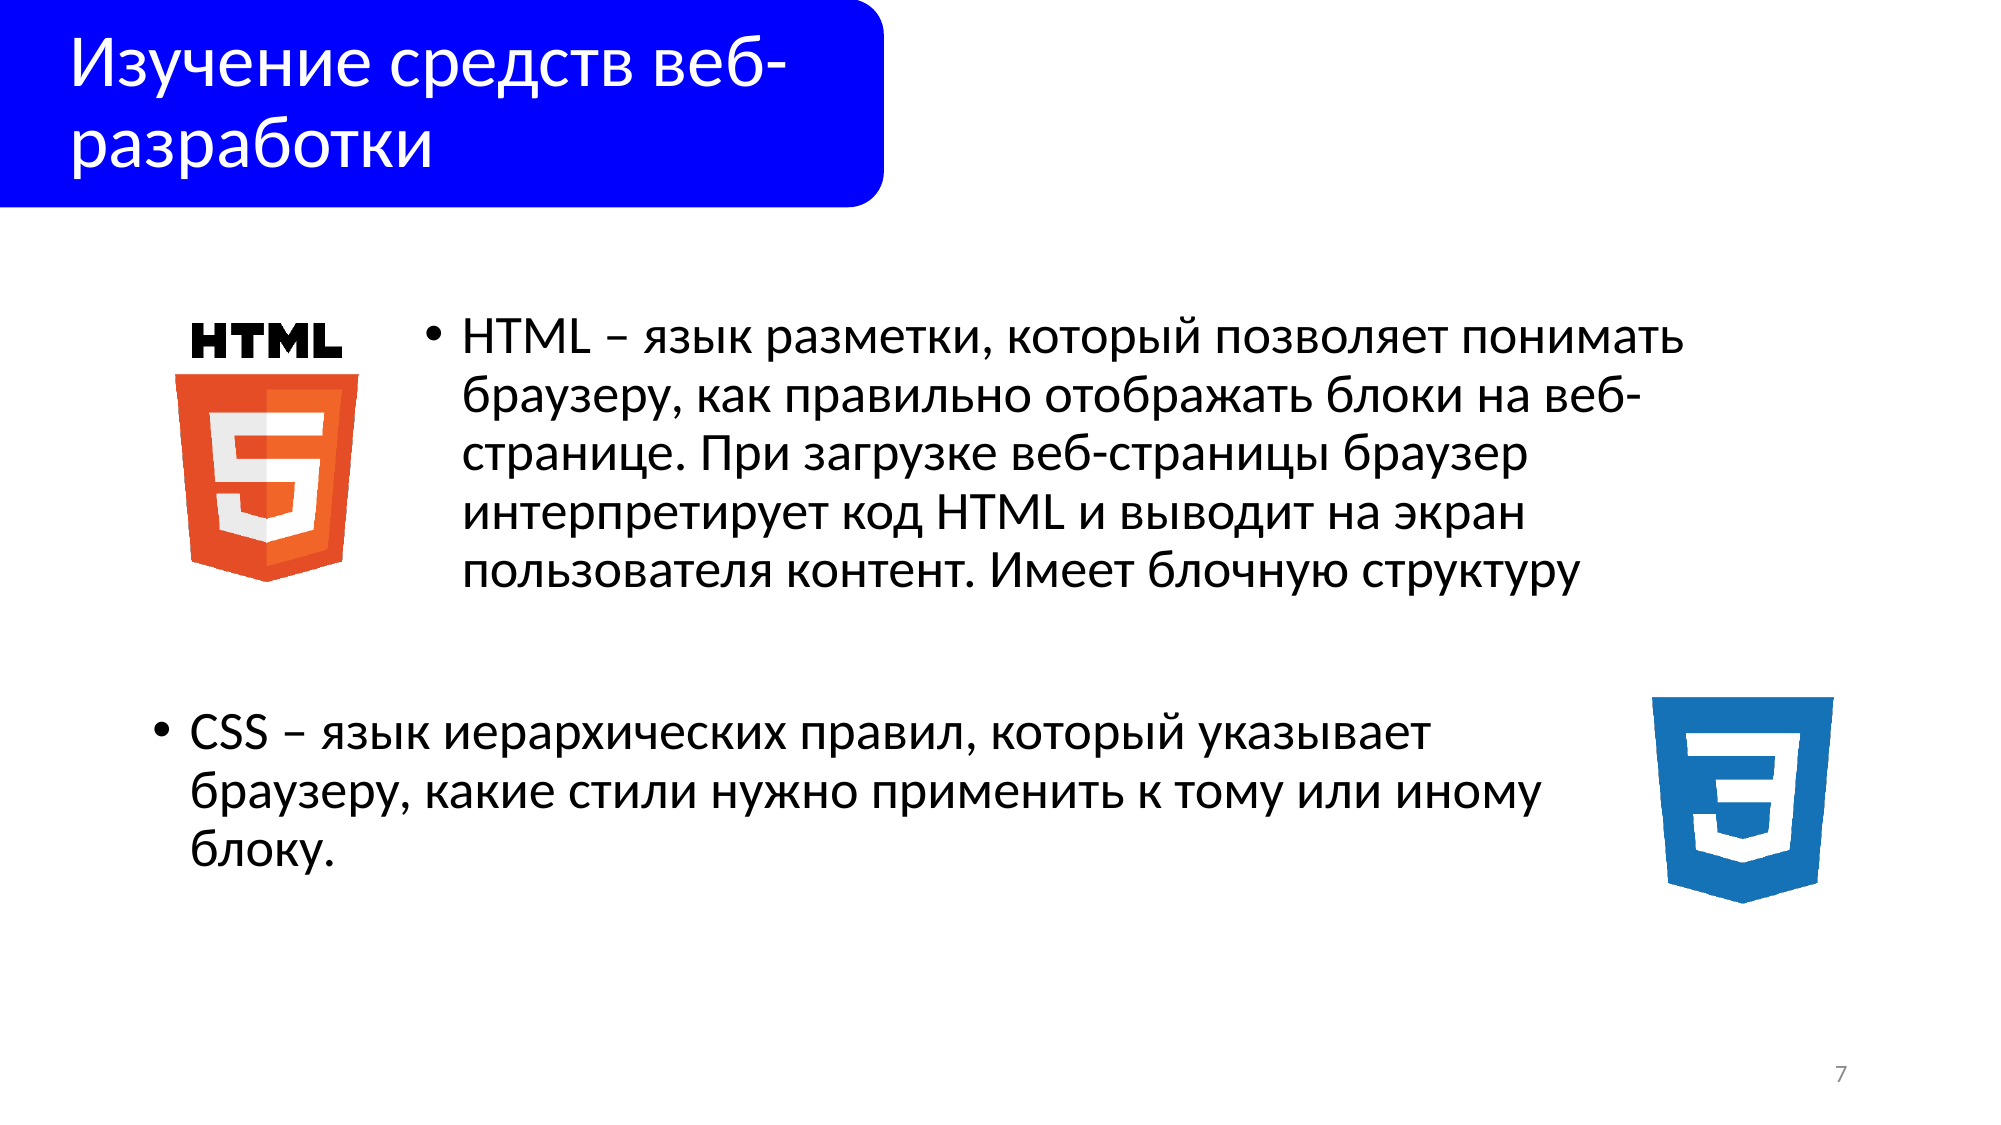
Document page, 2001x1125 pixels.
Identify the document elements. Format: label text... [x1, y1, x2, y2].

picture [137, 323, 396, 582]
picture [1637, 695, 1848, 906]
list HTML – язык разметки, который позволяет понимать браузеру, как правильно отображать блоки на веб-странице. При загрузке веб-страницы браузер интерпретирует код HTML и выводит на экран пользователя контент. Имеет блочную структуру [409, 299, 1863, 607]
title Изучение средств веб-разработки [54, 19, 833, 186]
slide_number 7 [1412, 1042, 1863, 1103]
text_box CSS – язык иерархических правил, который указывает браузеру, какие стили нужно применить к тому или иному блоку. [137, 695, 1591, 954]
